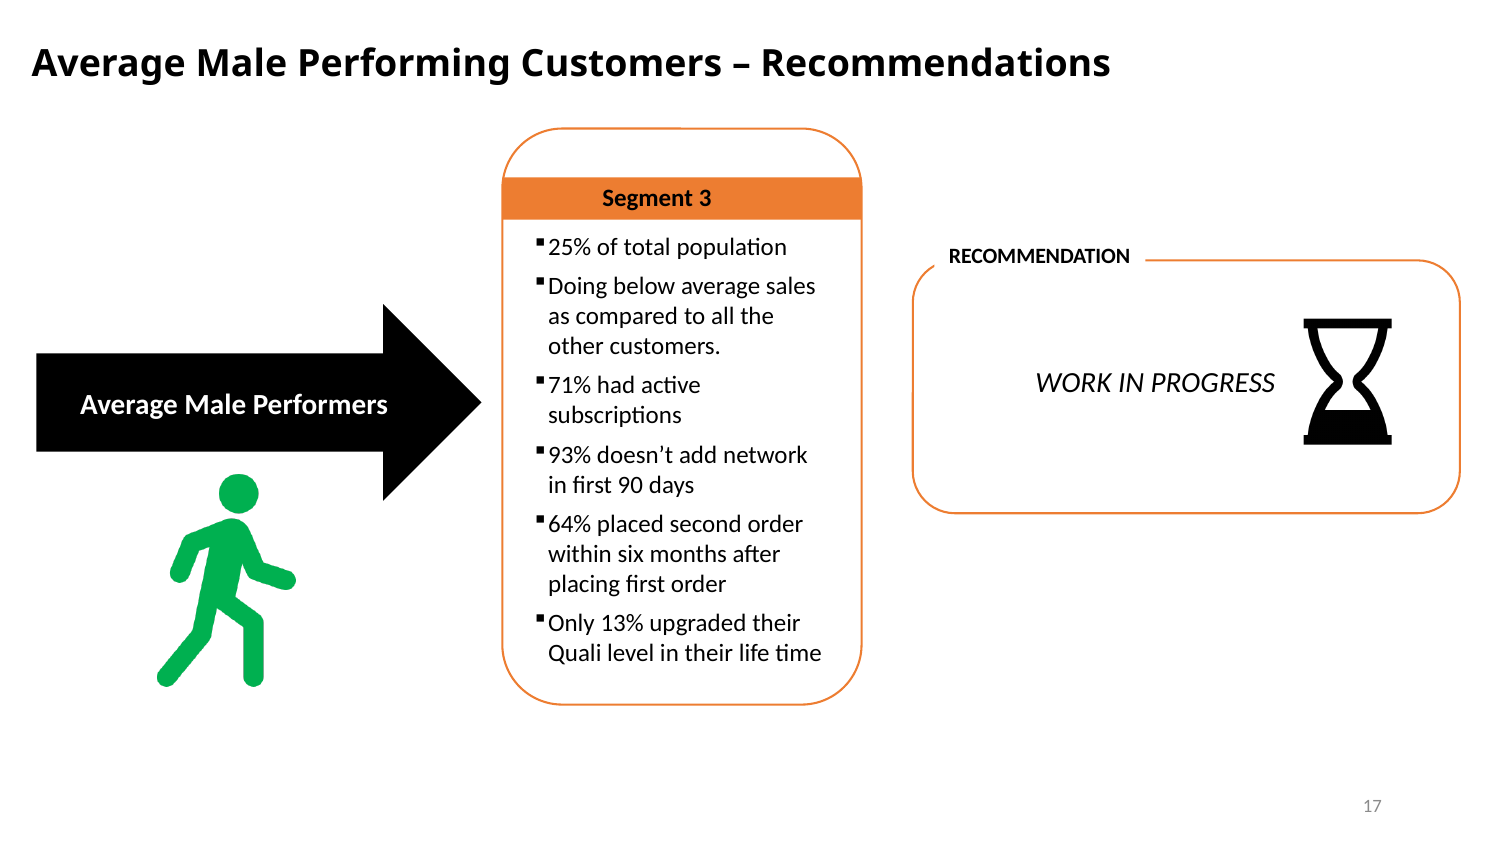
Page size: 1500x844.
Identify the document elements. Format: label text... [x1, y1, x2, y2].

text_box [502, 177, 862, 220]
text_box [911, 259, 1461, 515]
picture [1272, 306, 1423, 457]
picture [106, 461, 345, 700]
text_box Average Male Performers [35, 301, 483, 504]
slide_number 17 [1059, 782, 1397, 827]
title Average Male Performing Customers – Recommendations [16, 16, 1486, 113]
text_box 25% of total population Doing below average sales as compared to all the other customers. 71% had active subscriptions 93% doesn’t add network in first 90 days 64% placed second order within six months after placing first order Only 13% upgraded their Quali level in their life time [501, 179, 863, 706]
text_box 25% of total population Doing below average sales as compared to all the other customers. 71% had active subscriptions 93% doesn’t add network in first 90 days 64% placed second order within six months after placing first order Only 13% upgraded their Quali level in their life time [502, 127, 862, 177]
text_box RECOMMENDATION [934, 233, 1146, 302]
text_box Segment 3 [587, 174, 749, 219]
text_box WORK IN PROGRESS [1020, 355, 1272, 406]
